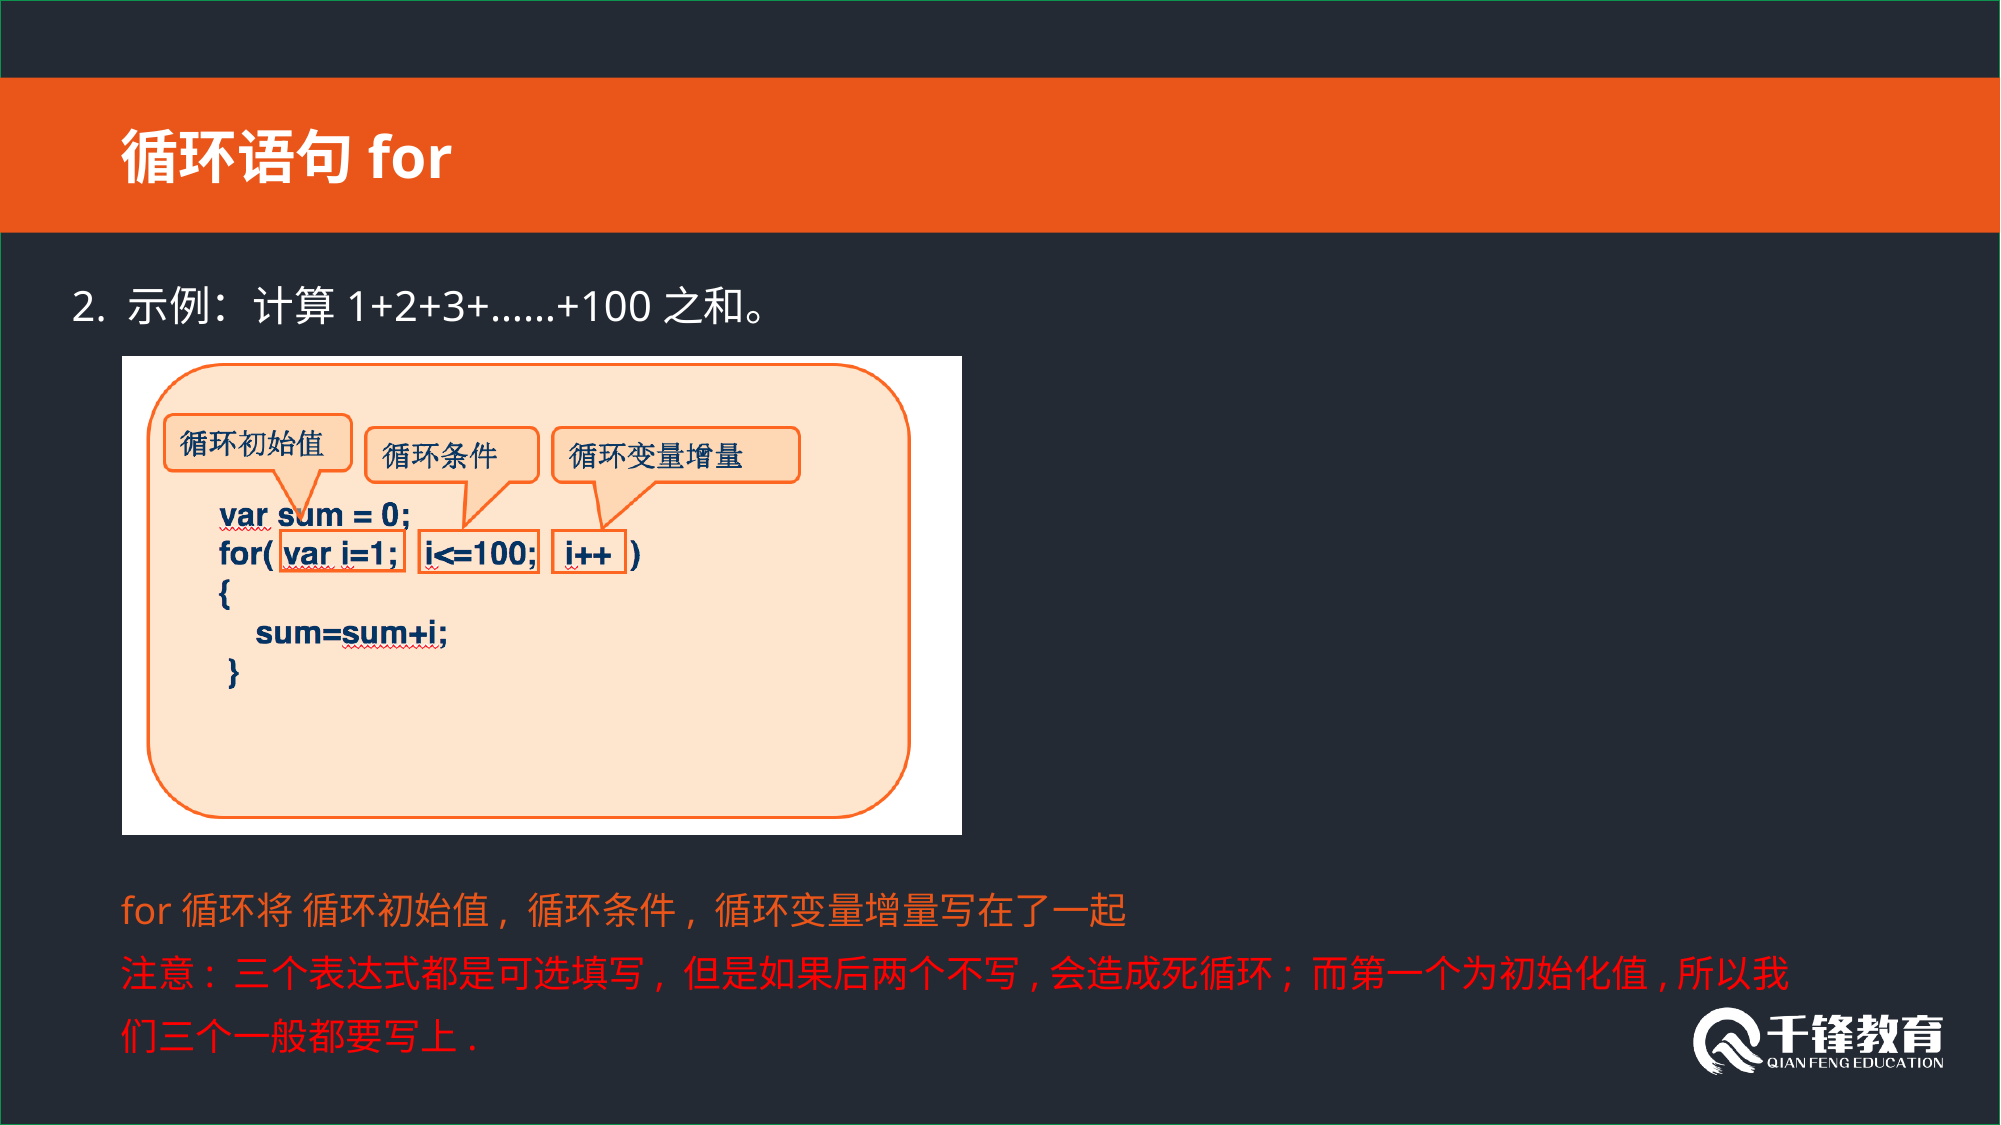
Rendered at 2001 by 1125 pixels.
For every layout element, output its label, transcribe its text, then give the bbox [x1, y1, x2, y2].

text_box 2. 示例：计算1+2+3+……+100之和。 [56, 247, 1427, 337]
picture [122, 356, 962, 835]
text_box for循环将 循环初始值, 循环条件, 循环变量增量写在了一起 注意: 三个表达式都是可选填写, 但是如果后两个不写,会造成死循环; 而第一个为初始化值,所以我们三个一般都要写上. [106, 861, 1835, 1066]
picture [1691, 1002, 1948, 1080]
text_box [0, 77, 2000, 234]
text_box [0, 0, 2000, 77]
text_box 循环语句for [106, 112, 1692, 198]
text_box [0, 234, 2000, 1125]
